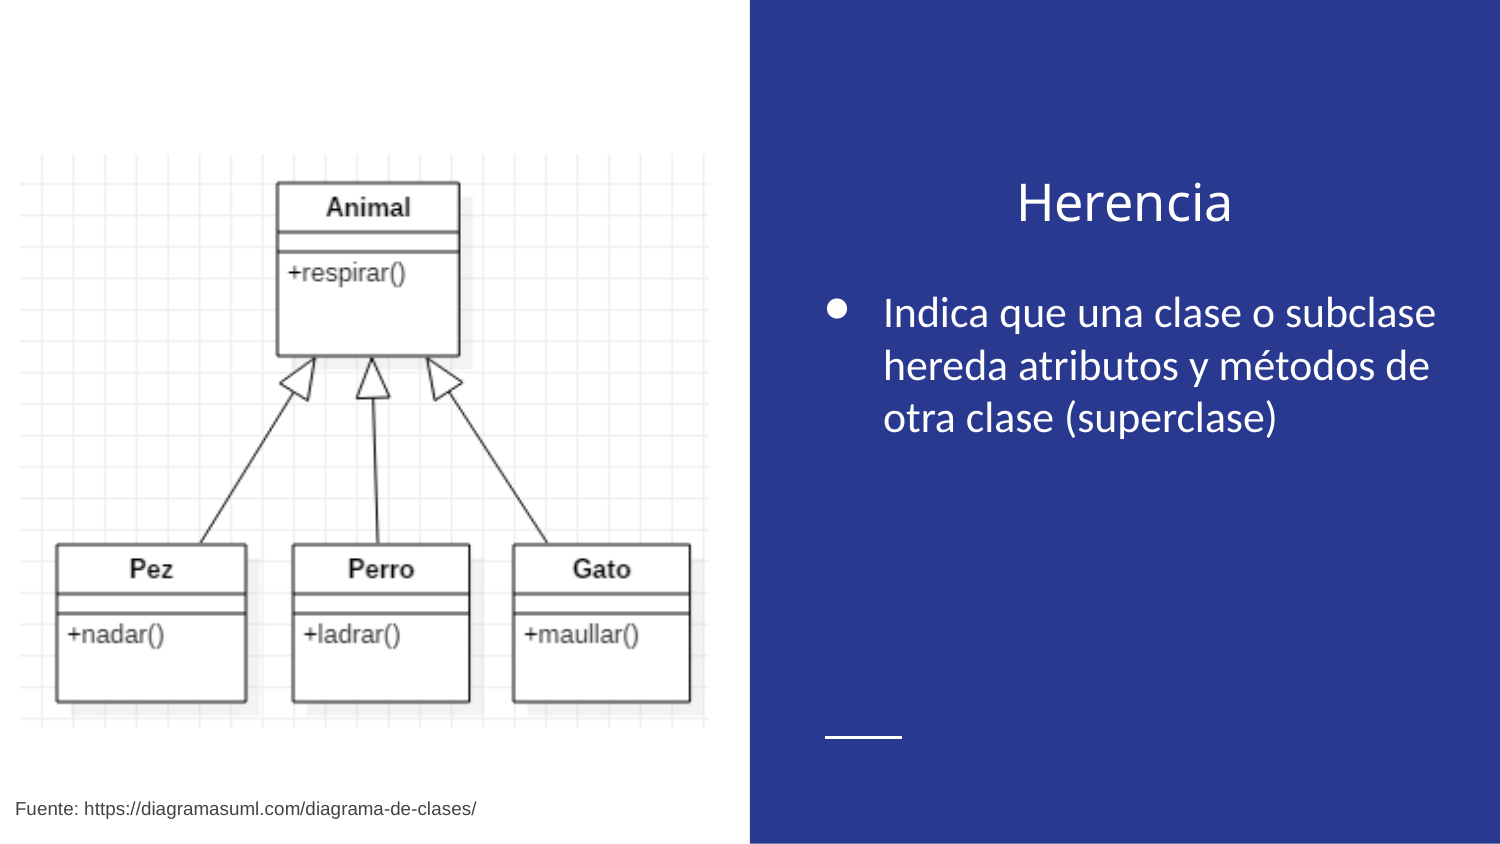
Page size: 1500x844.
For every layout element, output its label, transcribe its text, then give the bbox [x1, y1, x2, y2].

subtitle Herencia Indica que una clase o subclase hereda atributos y métodos de otra clase (superclase) [793, 154, 1457, 628]
picture [20, 153, 709, 728]
text_box Fuente: https://diagramasuml.com/diagrama-de-clases/ [0, 785, 750, 831]
